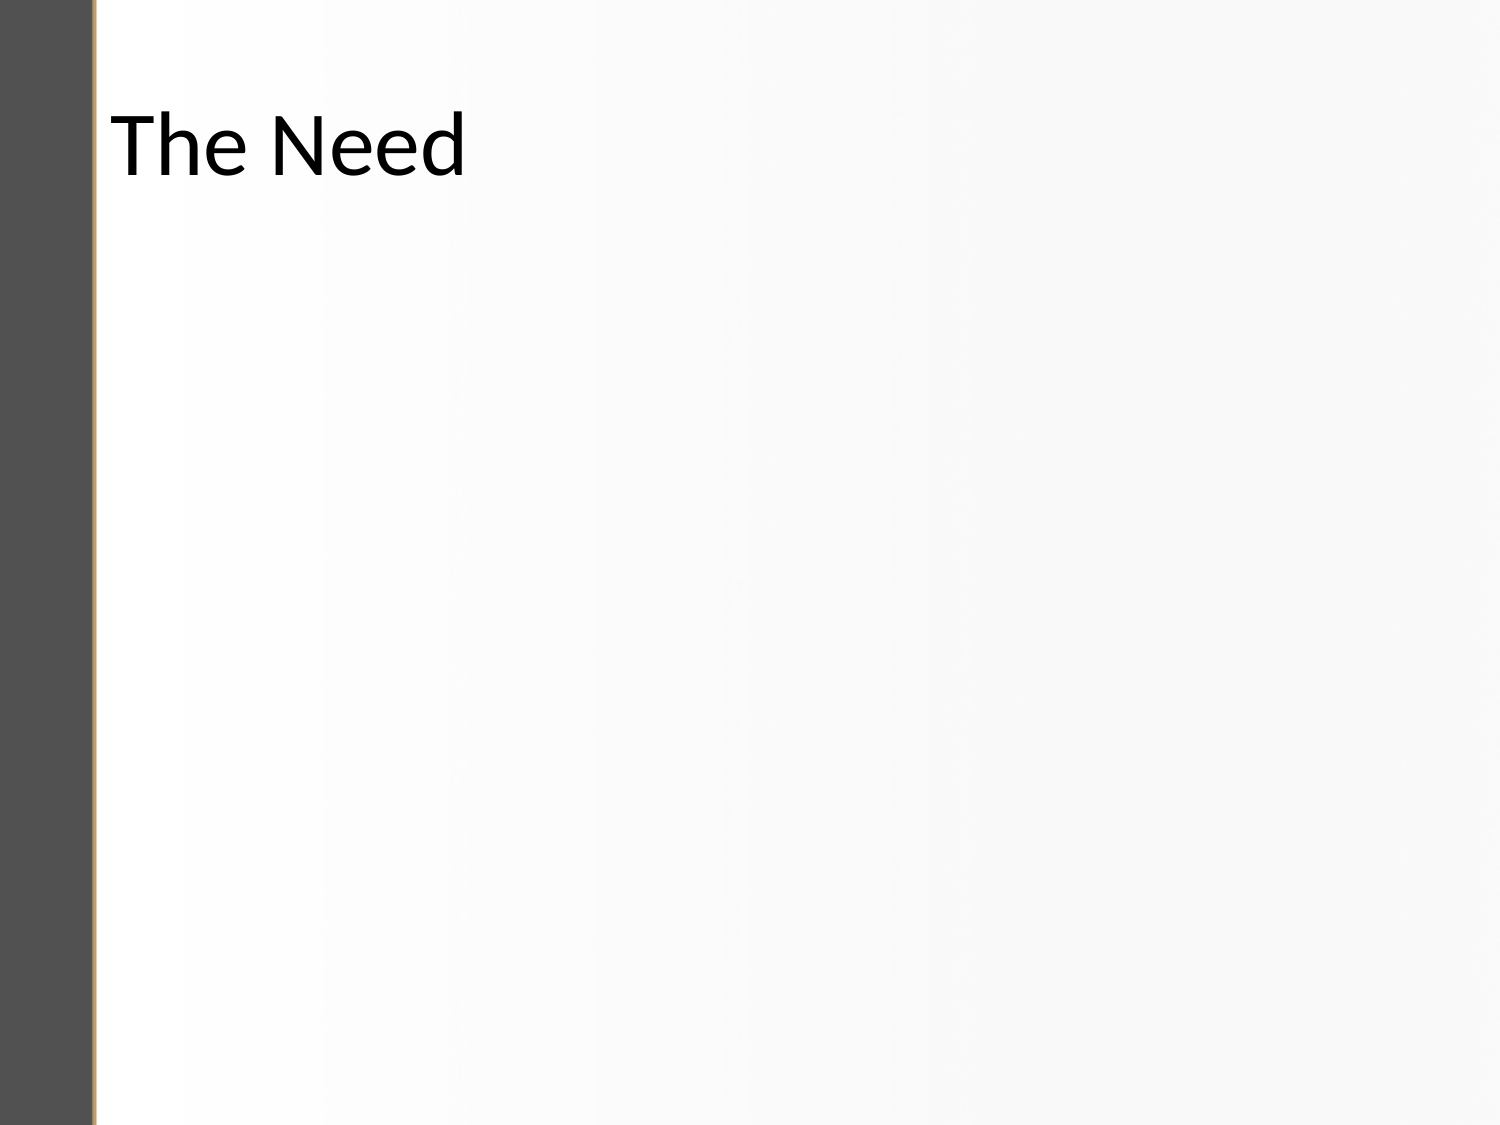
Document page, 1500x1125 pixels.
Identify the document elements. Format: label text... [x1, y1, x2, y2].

picture [0, 0, 1500, 1125]
title The Need [75, 45, 1425, 233]
